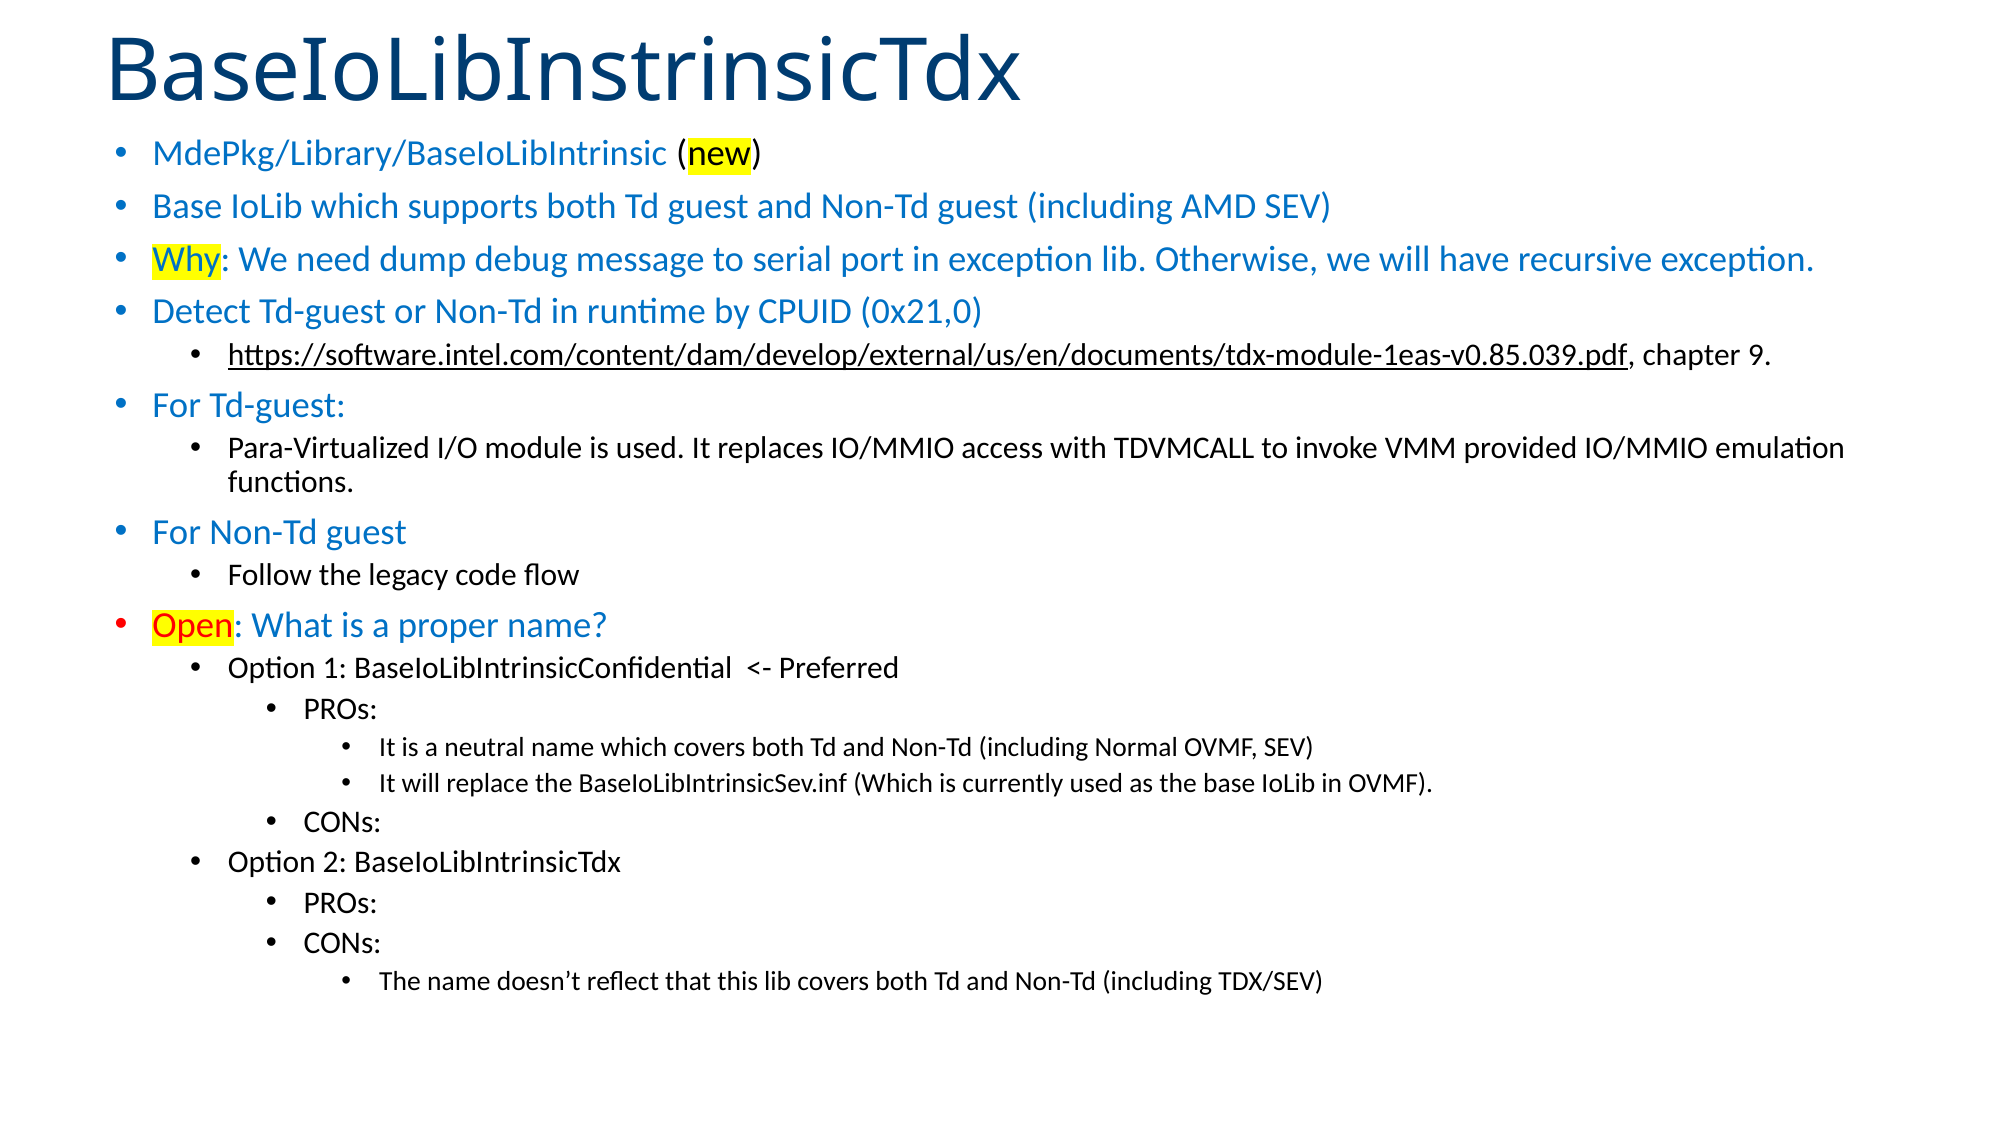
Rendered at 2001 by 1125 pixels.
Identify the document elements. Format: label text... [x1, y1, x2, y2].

title BaseIoLibInstrinsicTdx [89, 17, 1890, 127]
list MdePkg/Library/BaseIoLibIntrinsic (new) Base IoLib which supports both Td guest and Non-Td guest (including AMD SEV) Why: We need dump debug message to serial port in exception lib. Otherwise, we will have recursive exception. Detect Td-guest or Non-Td in runtime by CPUID (0x21,0) https://software.intel.com/content/dam/develop/external/us/en/documents/tdx-module-1eas-v0.85.039.pdf, chapter 9. For Td-guest: Para-Virtualized I/O module is used. It replaces IO/MMIO access with TDVMCALL to invoke VMM provided IO/MMIO emulation functions. For Non-Td guest Follow the legacy code flow Open: What is a proper name? Option 1: BaseIoLibIntrinsicConfidential <- Preferred PROs: It is a neutral name which covers both Td and Non-Td (including Normal OVMF, SEV) It will replace the BaseIoLibIntrinsicSev.inf (Which is currently used as the base IoLib in OVMF). CONs: Option 2: BaseIoLibIntrinsicTdx PROs: CONs: The name doesn’t reflect that this lib covers both Td and Non-Td (including TDX/SEV) [99, 126, 1900, 1013]
